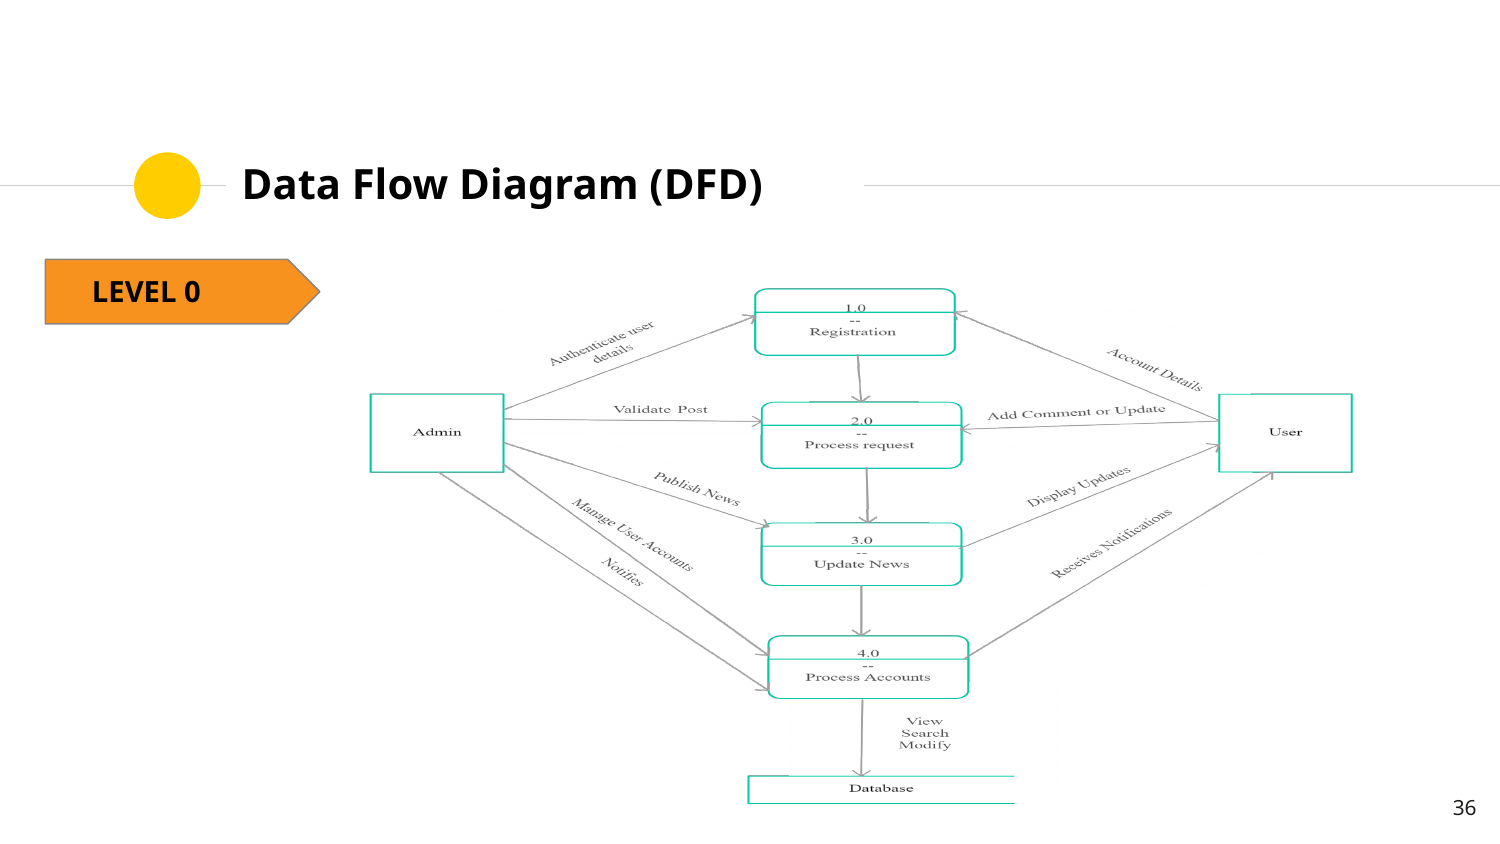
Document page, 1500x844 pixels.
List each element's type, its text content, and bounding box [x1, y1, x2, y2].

title Data Flow Diagram (DFD) [226, 146, 863, 219]
picture [344, 243, 1378, 819]
slide_number ‹#› [1401, 779, 1492, 844]
text_box [45, 259, 76, 324]
text_box LEVEL 0 [76, 258, 289, 324]
text_box [289, 260, 320, 323]
